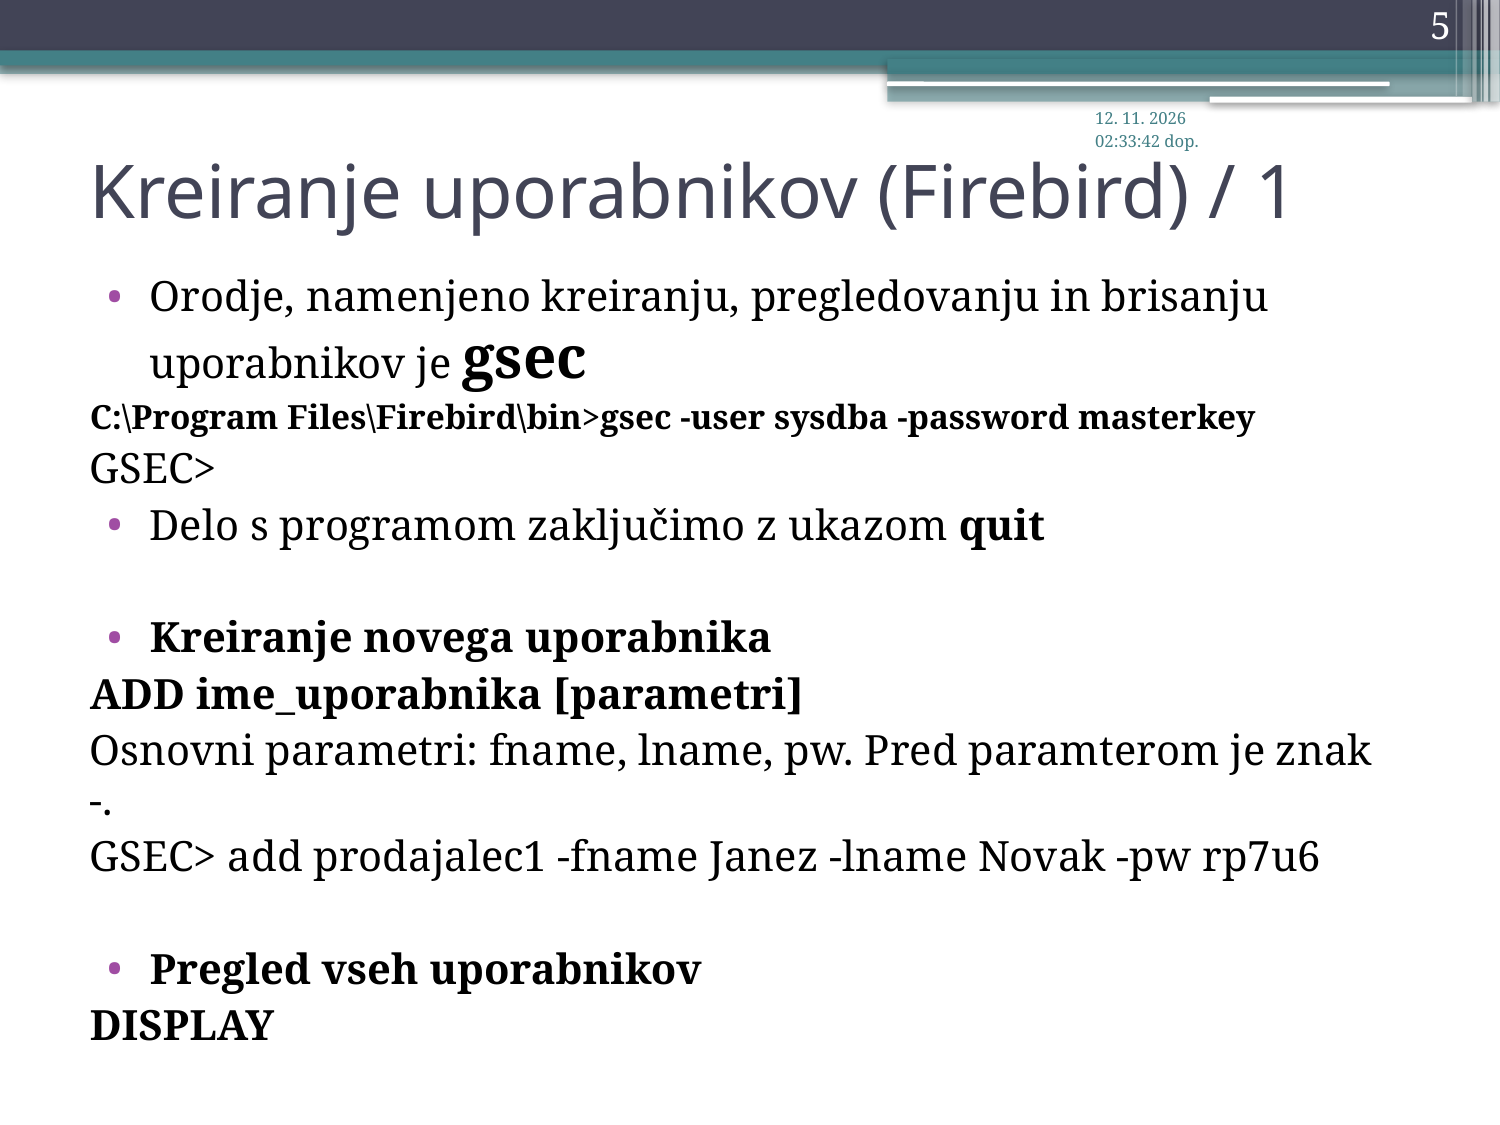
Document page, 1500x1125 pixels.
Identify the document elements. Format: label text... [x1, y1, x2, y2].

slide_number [1080, 100, 1238, 176]
title Kreiranje uporabnikov (Firebird) / 1 [75, 101, 1425, 277]
list Orodje, namenjeno kreiranju, pregledovanju in brisanju uporabnikov je gsec C:\Program Files\Firebird\bin>gsec -user sysdba -password masterkey GSEC> Delo s programom zaključimo z ukazom quit Kreiranje novega uporabnika ADD ime_uporabnika [parametri] Osnovni parametri: fname, lname, pw. Pred paramterom je znak -. GSEC> add prodajalec1 -fname Janez -lname Novak -pw rp7u6 Pregled vseh uporabnikov DISPLAY [75, 262, 1388, 1062]
slide_number 5 [1341, 0, 1466, 61]
